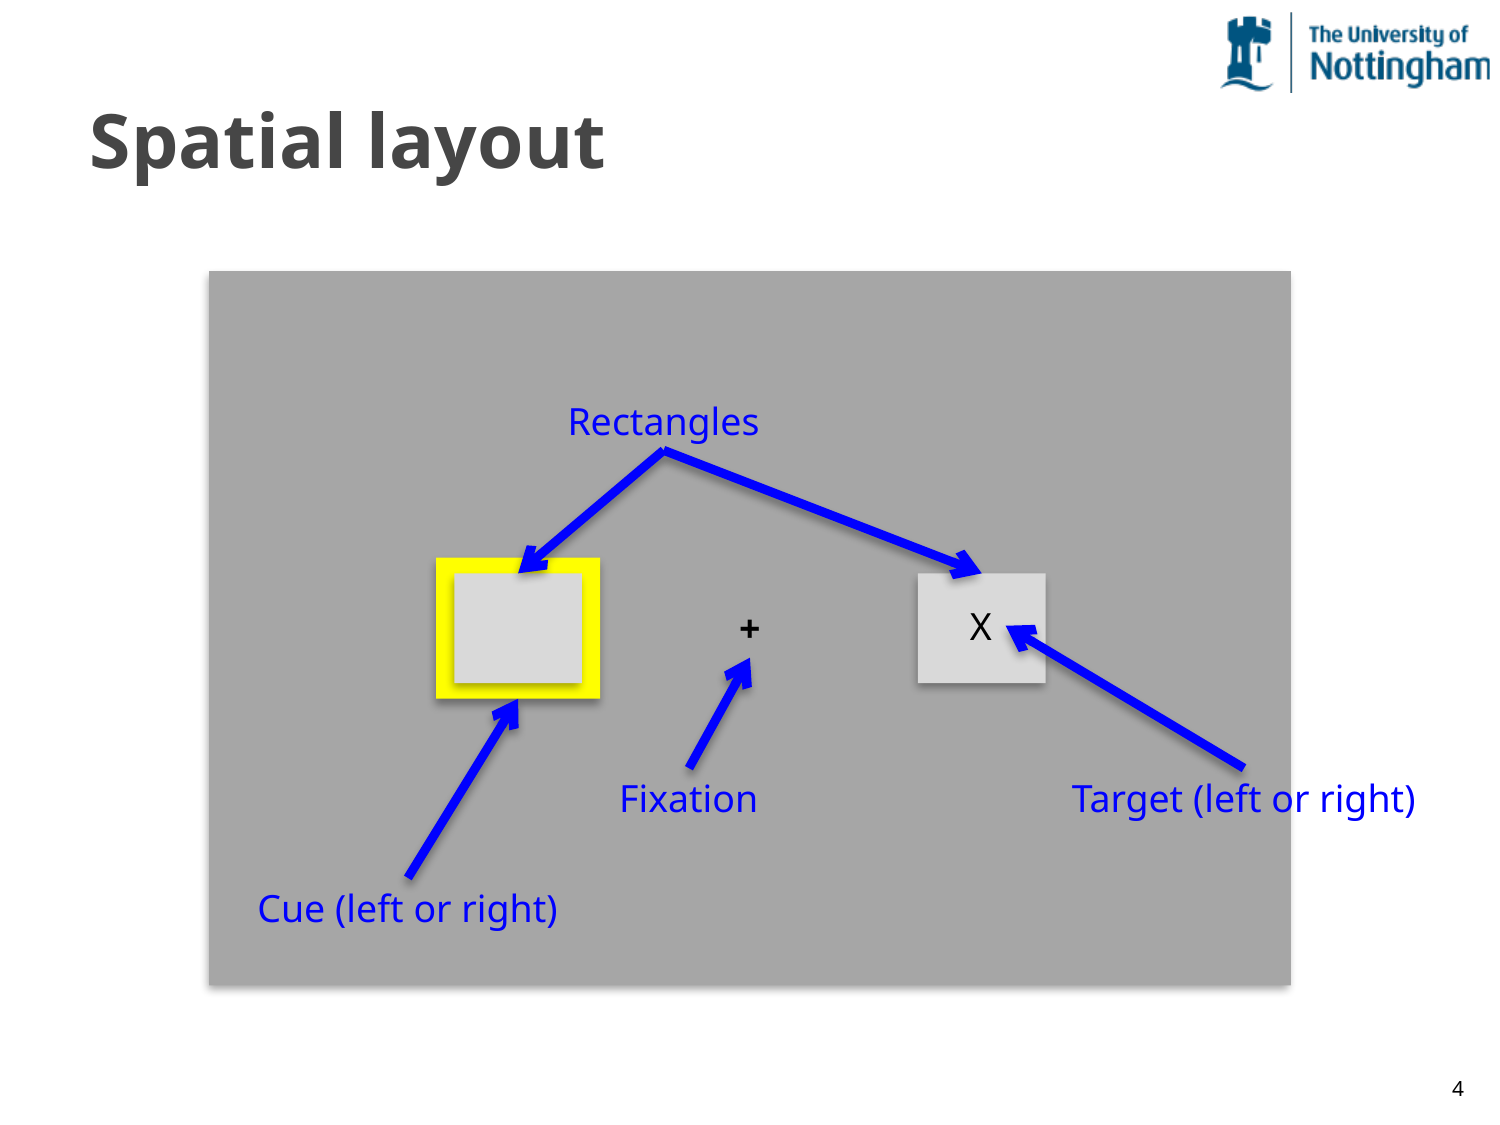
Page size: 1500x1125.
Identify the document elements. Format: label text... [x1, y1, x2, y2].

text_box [517, 450, 664, 574]
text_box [664, 450, 983, 574]
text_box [407, 698, 519, 879]
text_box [1005, 626, 1245, 769]
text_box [435, 557, 1046, 699]
text_box Rectangles [552, 390, 775, 450]
text_box Target (left or right) [1057, 768, 1431, 828]
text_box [688, 658, 751, 769]
text_box [208, 270, 1292, 986]
text_box Fixation [604, 768, 774, 828]
text_box Cue (left or right) [242, 877, 574, 938]
title Spatial layout [75, 45, 1220, 233]
slide_number 4 [1418, 1051, 1479, 1112]
